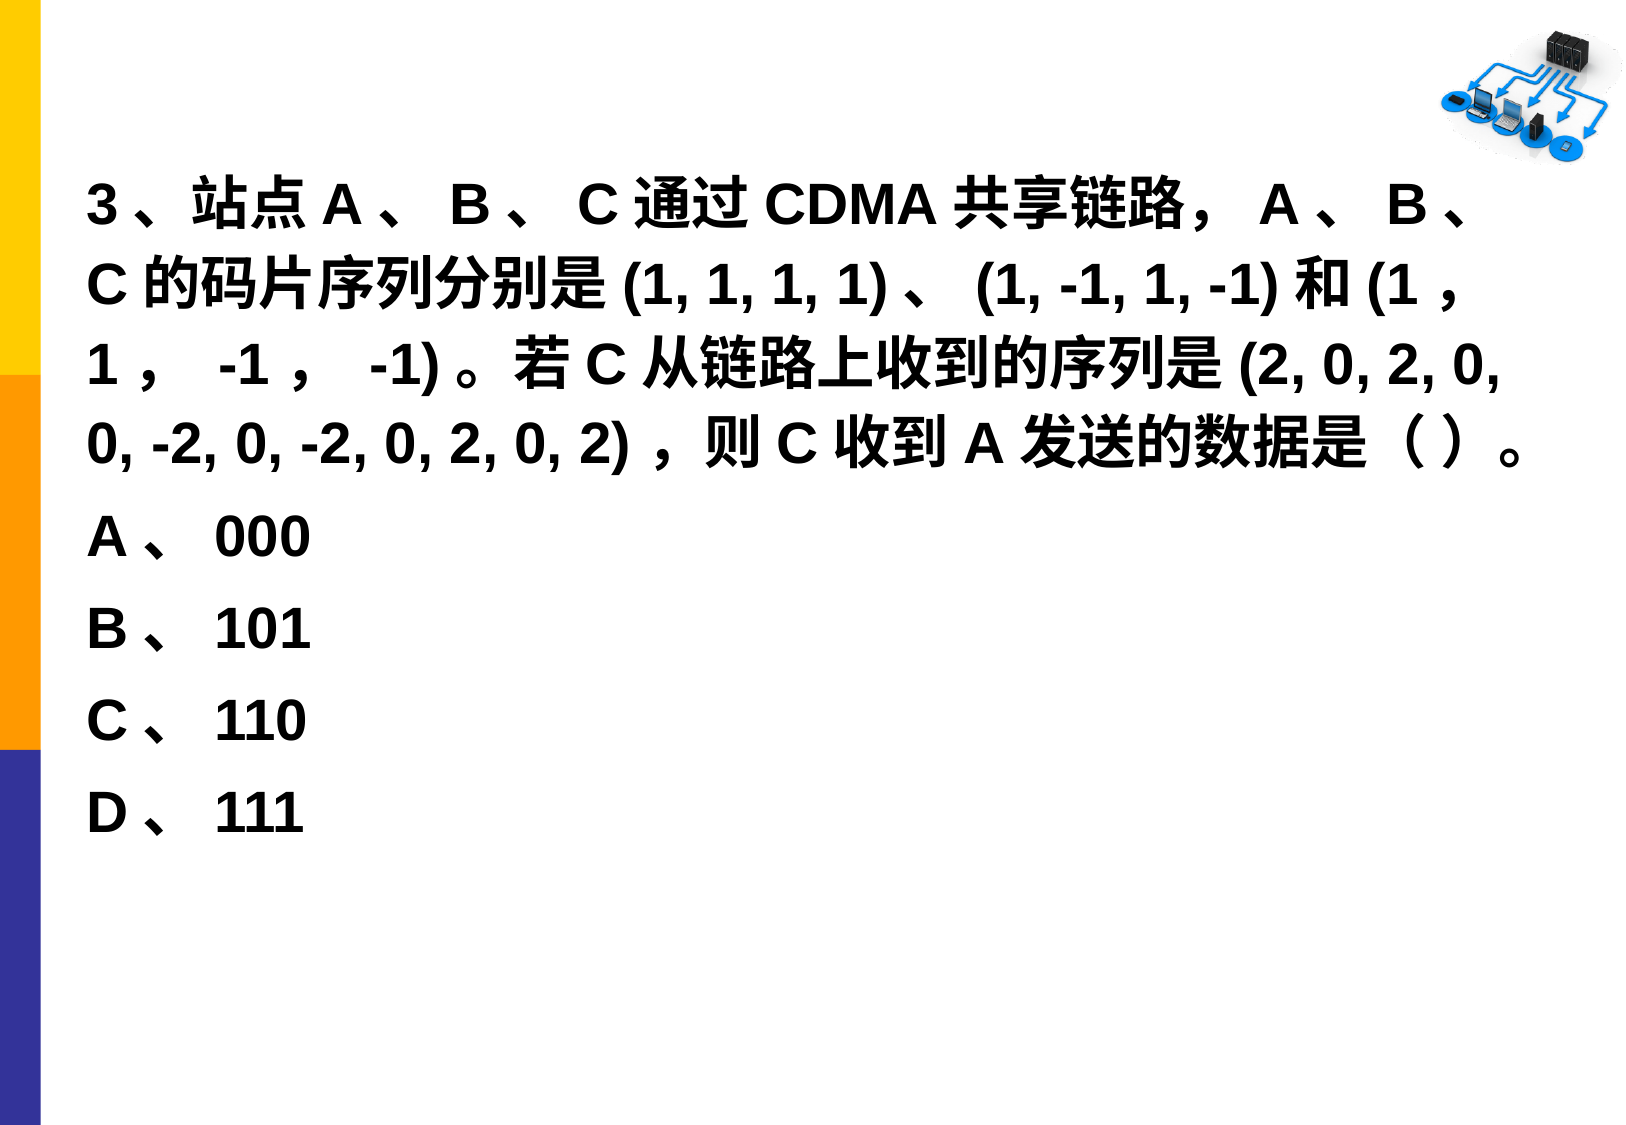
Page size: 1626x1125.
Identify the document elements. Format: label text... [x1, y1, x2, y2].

list 3、站点A、B、C通过CDMA共享链路，A、B、C的码片序列分别是(1, 1, 1, 1)、(1, -1, 1, -1)和(1， 1， -1， -1)。若C从链路上收到的序列是(2, 0, 2, 0, 0, -2, 0, -2, 0, 2, 0, 2)，则C收到A发送的数据是（ ）。 A、000 B、101 C、110 D、111 [71, 149, 1559, 905]
picture [1438, 30, 1624, 165]
